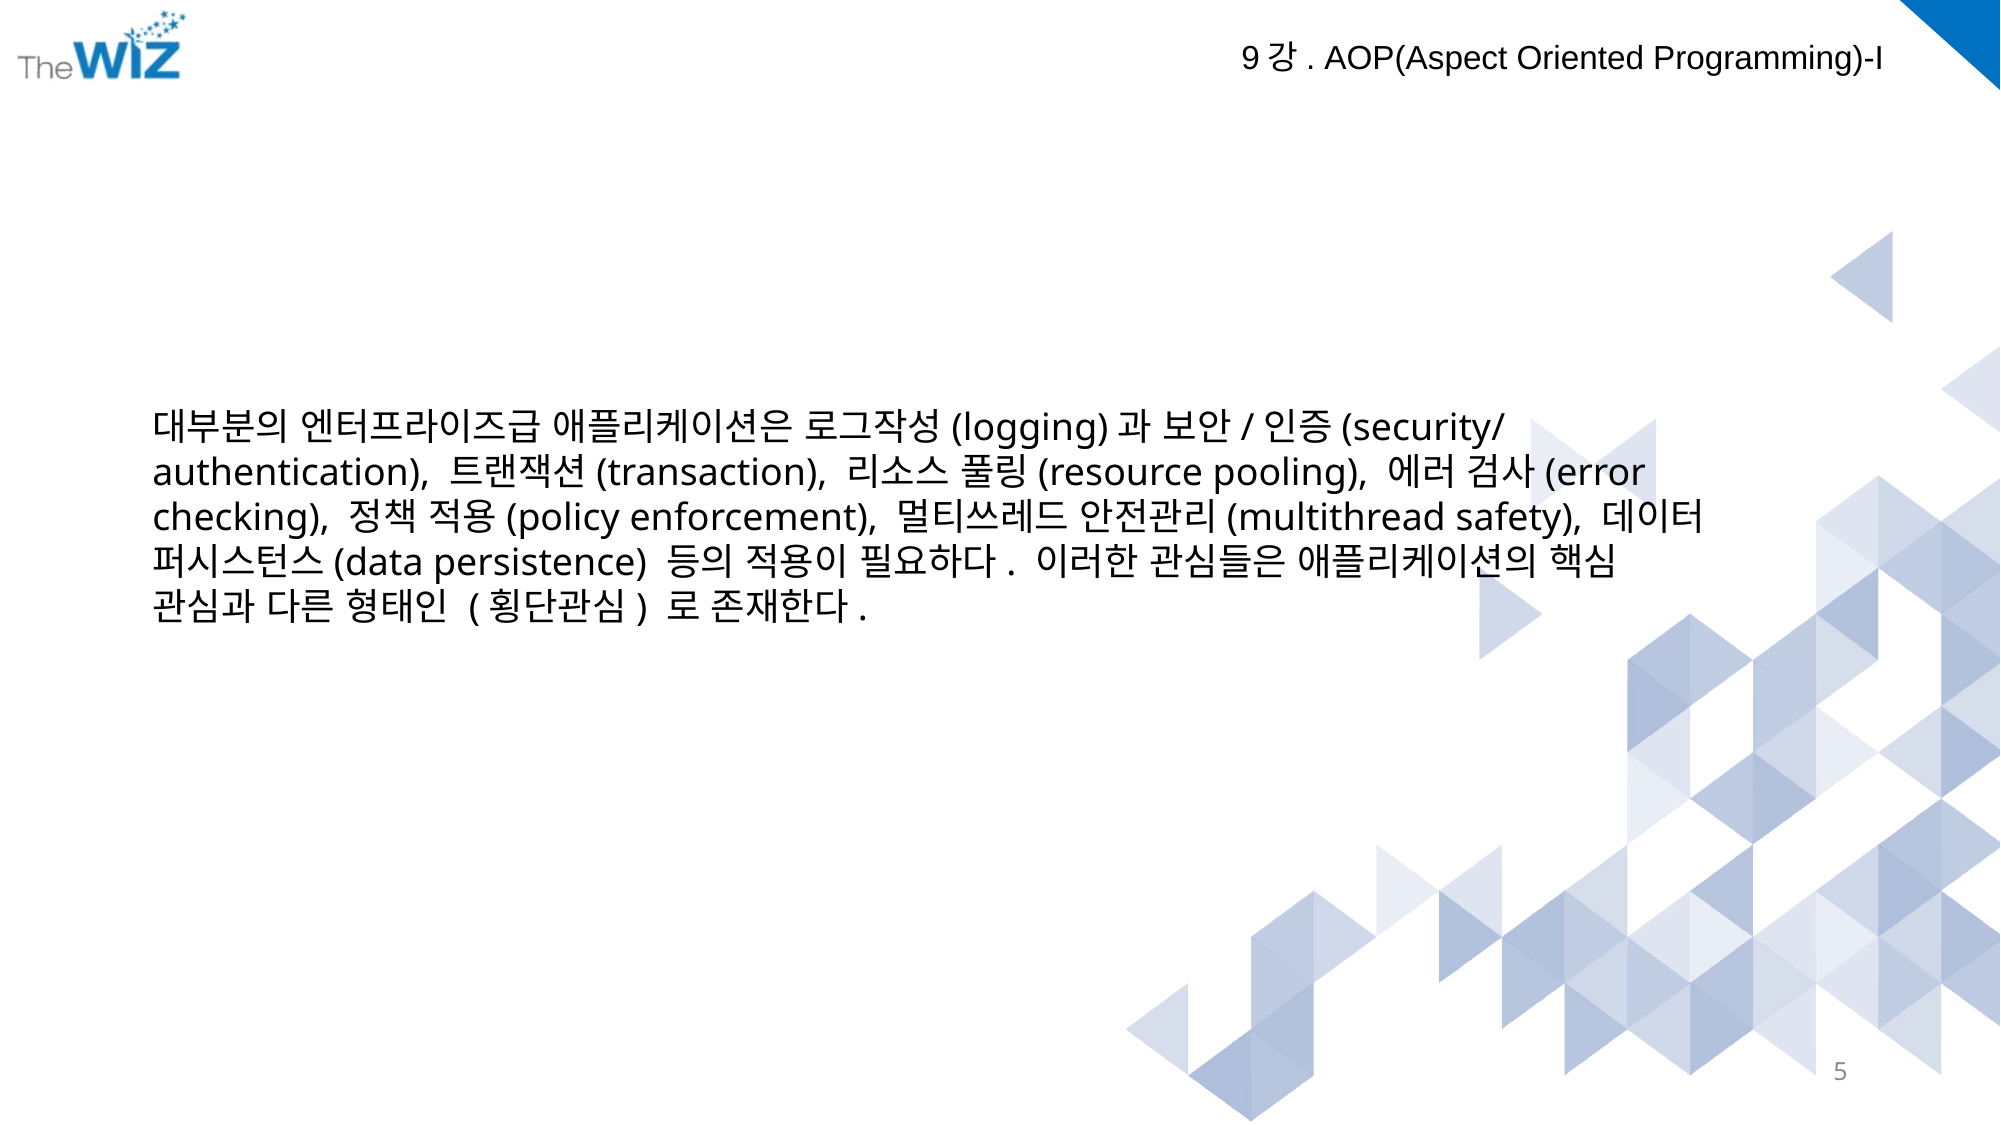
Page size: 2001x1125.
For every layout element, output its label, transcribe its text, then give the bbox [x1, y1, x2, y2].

slide_number 5 [1412, 1042, 1863, 1103]
picture [0, 0, 215, 90]
text_box 대부분의 엔터프라이즈급 애플리케이션은 로그작성(logging)과 보안/인증(security/authentication), 트랜잭션(transaction), 리소스 풀링(resource pooling), 에러 검사(error checking), 정책 적용(policy enforcement), 멀티쓰레드 안전관리(multithread safety), 데이터 퍼시스턴스(data persistence) 등의 적용이 필요하다. 이러한 관심들은 애플리케이션의 핵심 관심과 다른 형태인 (횡단관심) 로 존재한다. [137, 395, 1723, 636]
